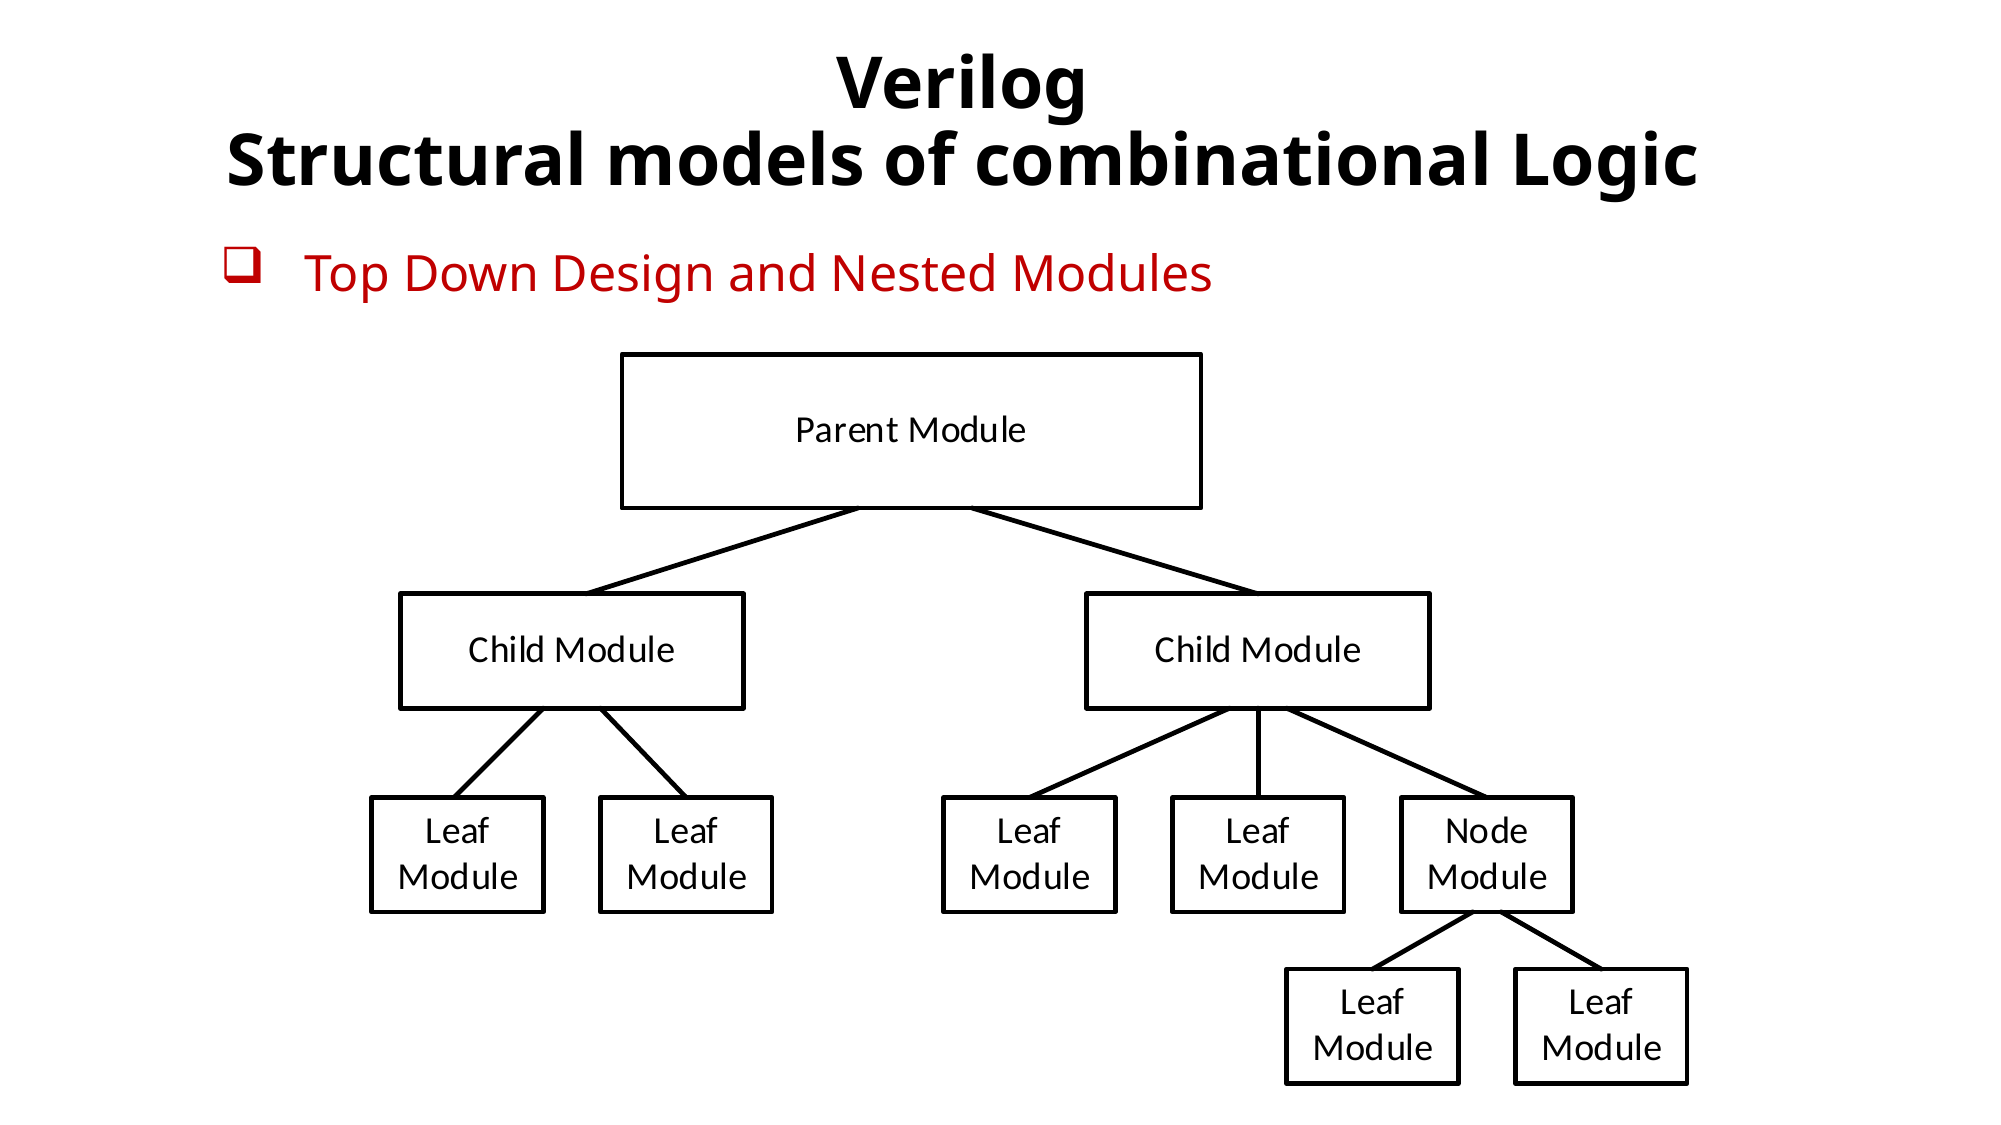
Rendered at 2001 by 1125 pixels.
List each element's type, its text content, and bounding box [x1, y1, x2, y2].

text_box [366, 349, 1690, 1086]
text_box Verilog Structural models of combinational Logic [20, 38, 1905, 209]
text_box Top Down Design and Nested Modules [205, 209, 1554, 397]
